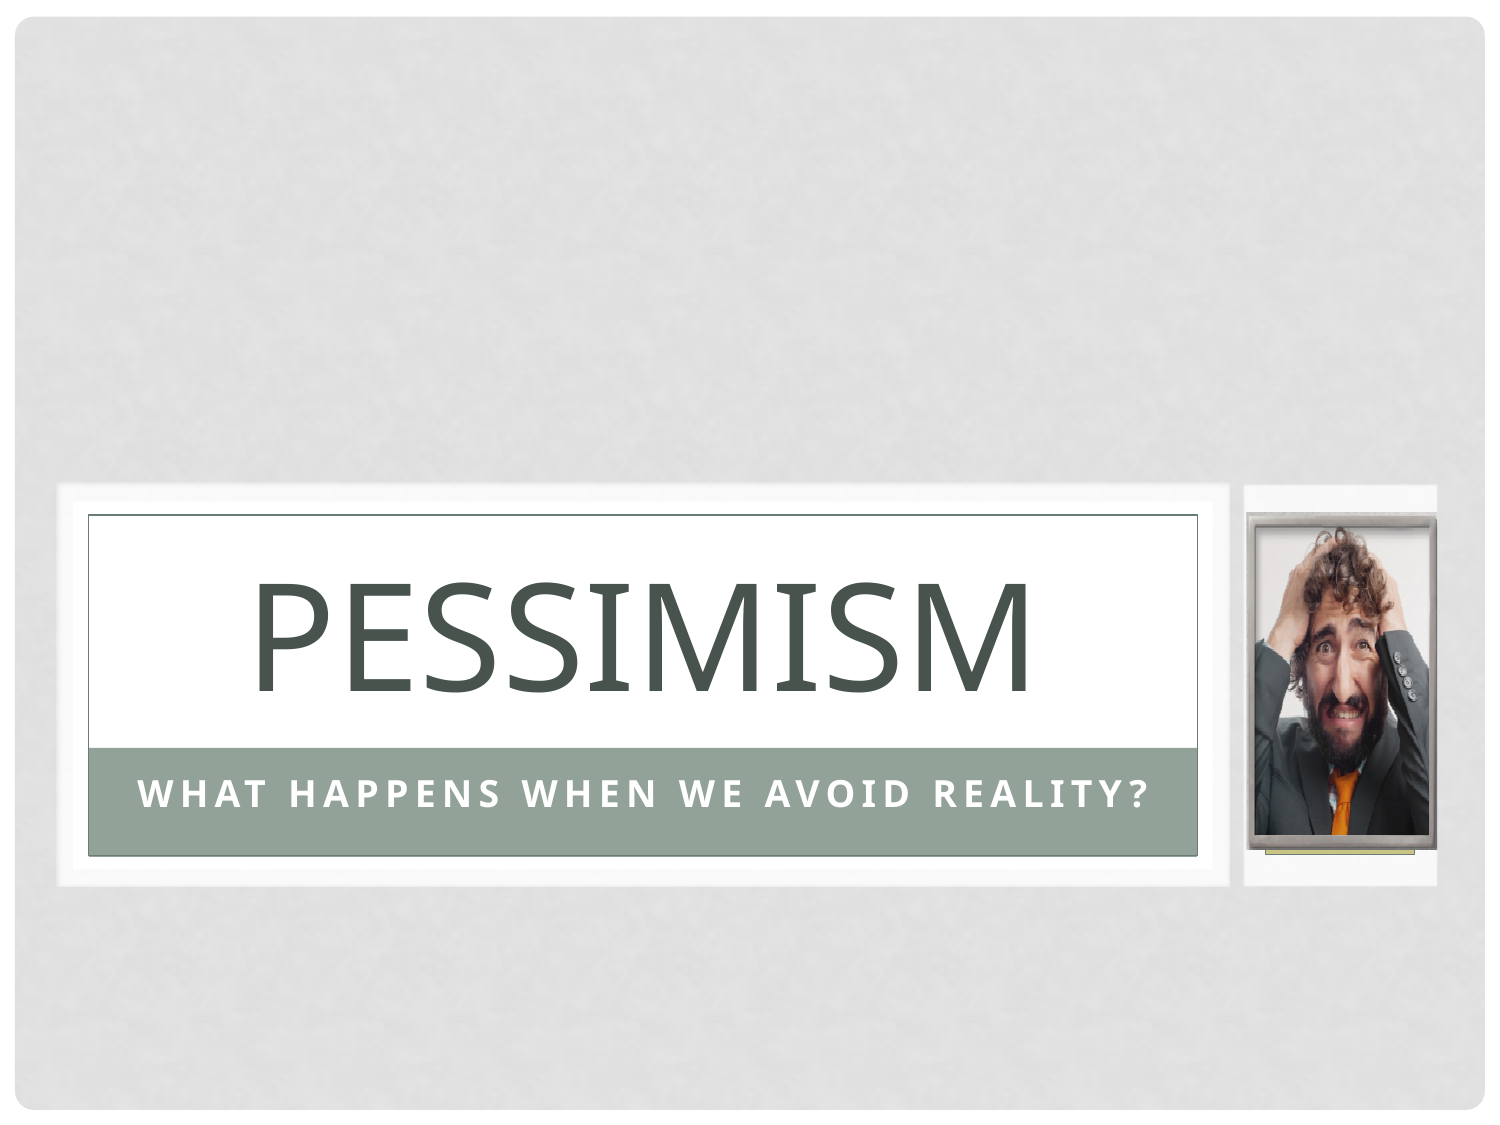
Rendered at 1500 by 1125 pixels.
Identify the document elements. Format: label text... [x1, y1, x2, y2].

picture [1246, 512, 1438, 851]
subtitle What happens when we avoid reality? [105, 762, 1181, 838]
title Pessimism [99, 529, 1187, 730]
